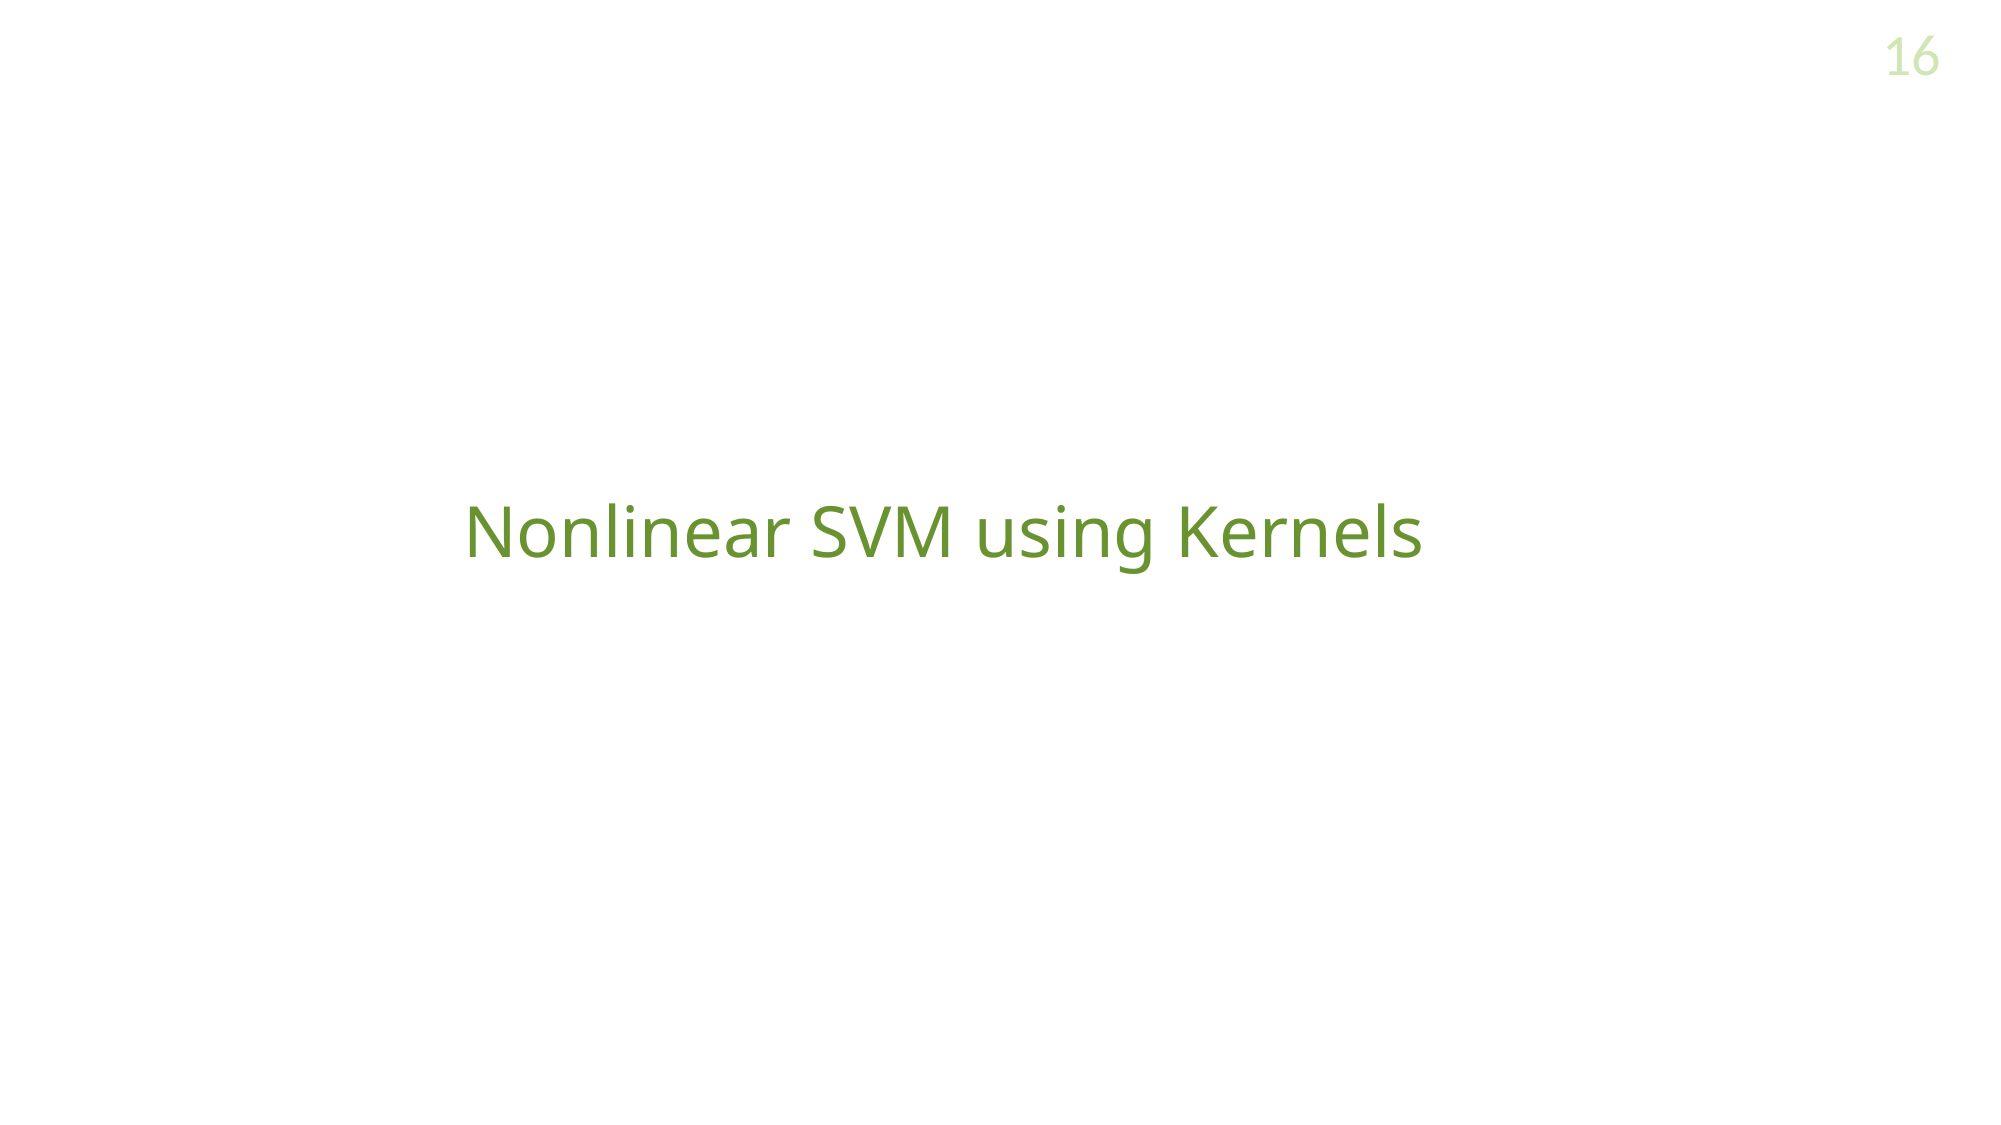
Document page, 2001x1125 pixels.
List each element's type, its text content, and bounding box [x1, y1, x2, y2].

title Nonlinear SVM using Kernels [448, 466, 1542, 602]
slide_number 16 [1857, 22, 1957, 83]
